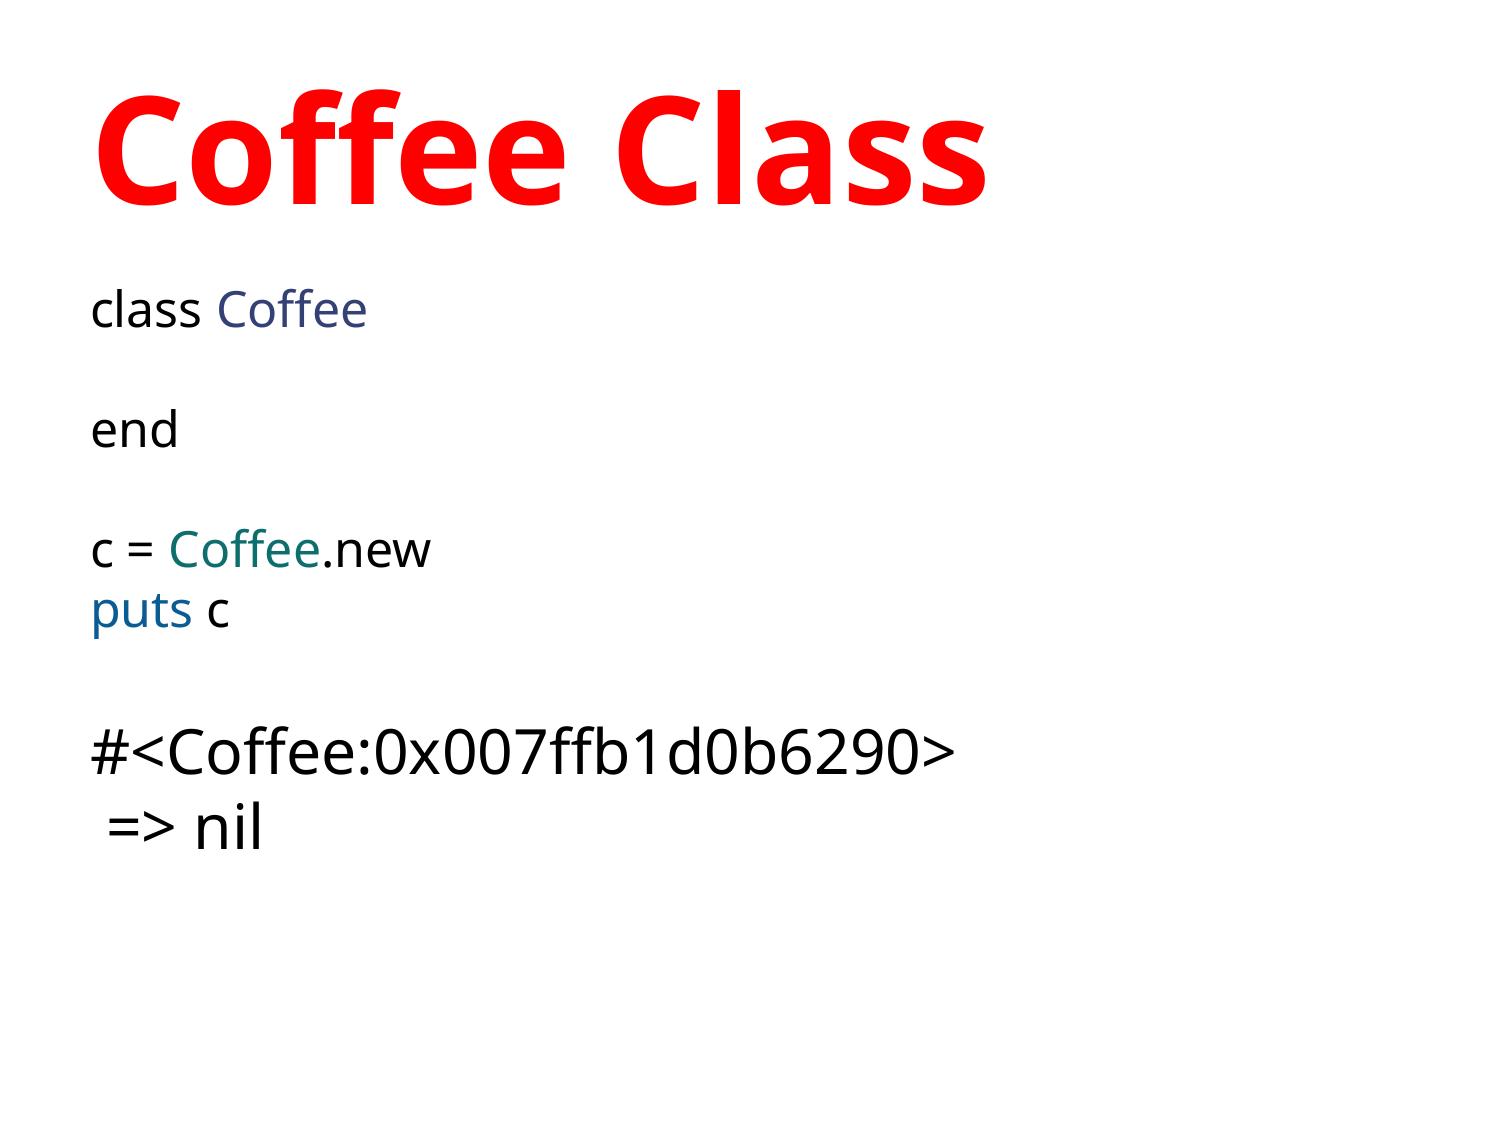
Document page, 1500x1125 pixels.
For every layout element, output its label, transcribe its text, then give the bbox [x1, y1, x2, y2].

list class Coffee end c = Coffee.new puts c #<Coffee:0x007ffb1d0b6290> => nil [75, 262, 1425, 1078]
title Coffee Class [75, 45, 1425, 250]
